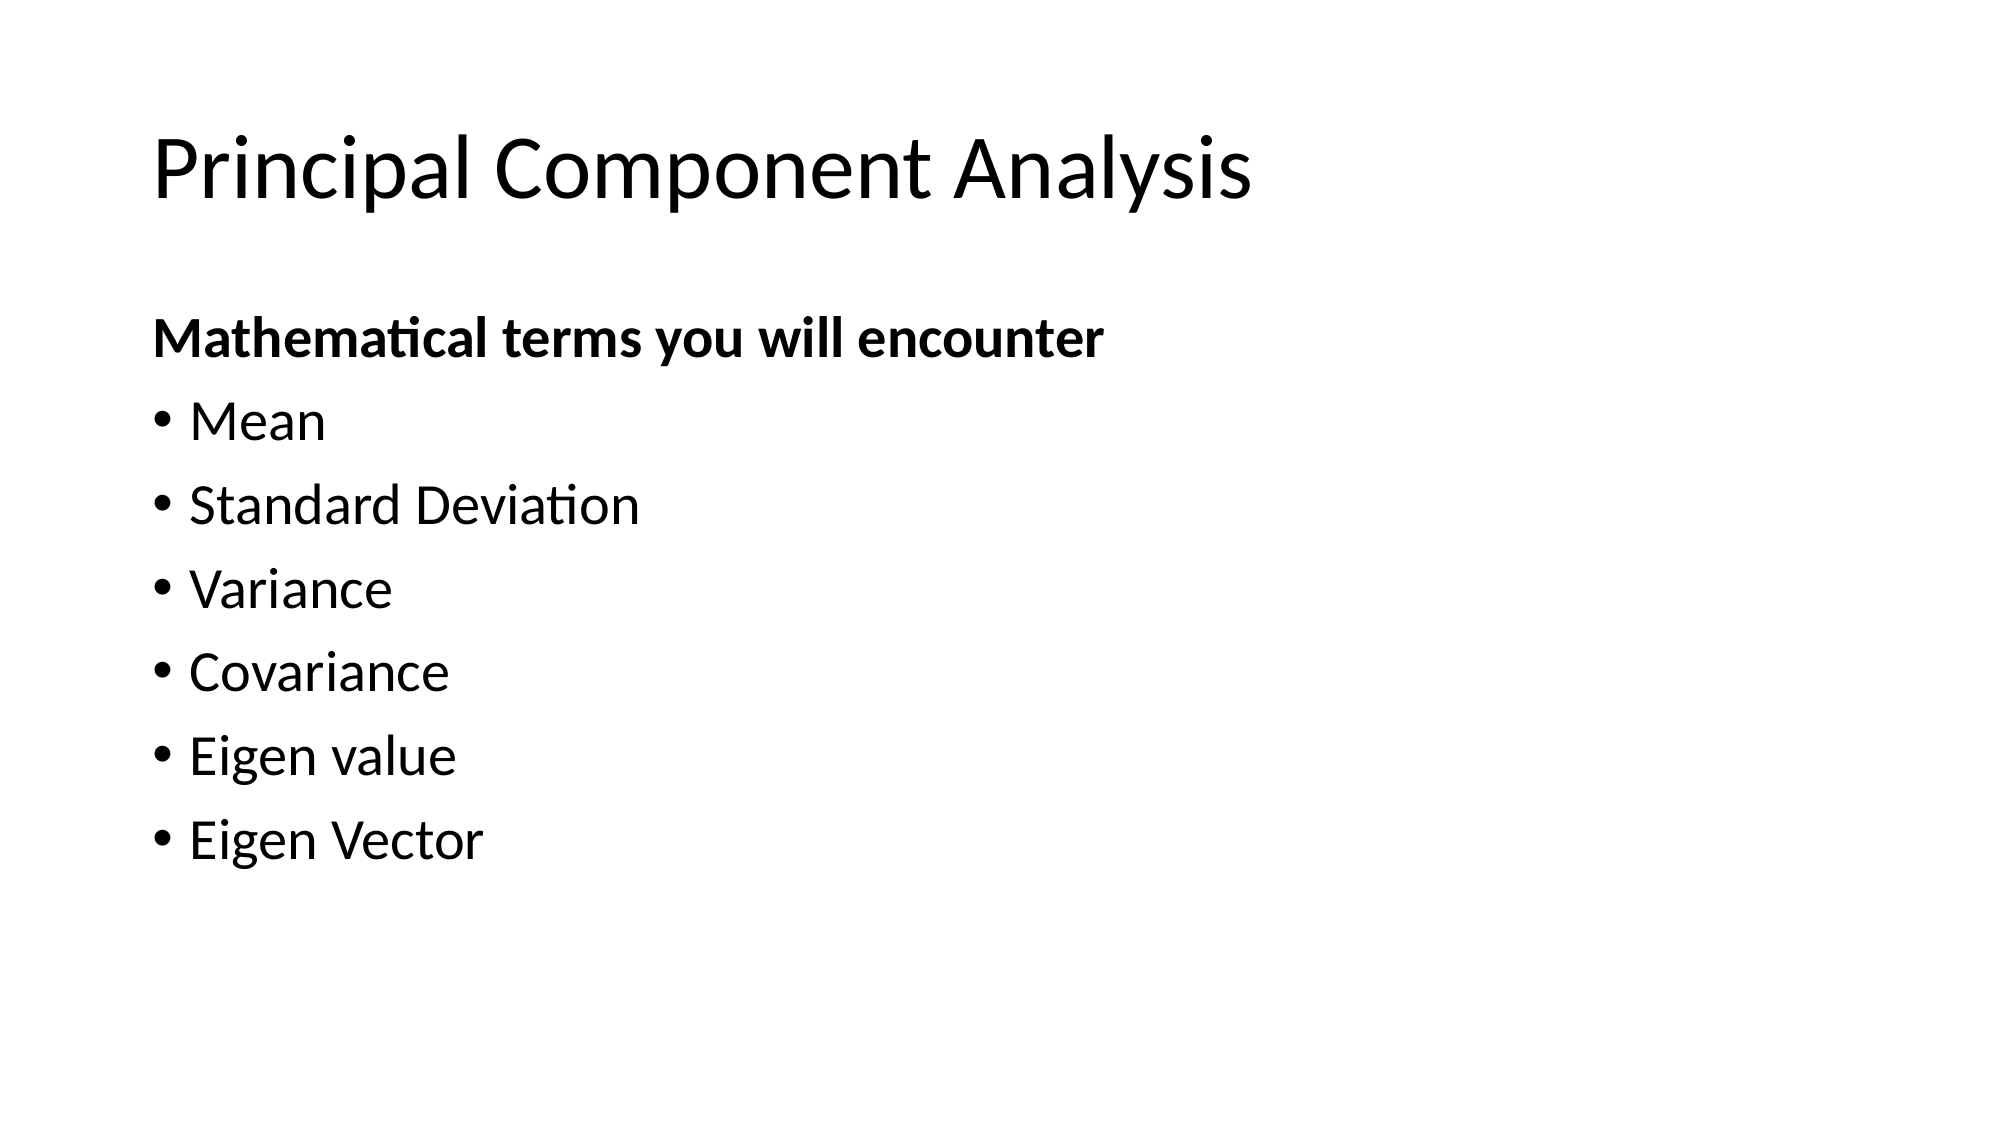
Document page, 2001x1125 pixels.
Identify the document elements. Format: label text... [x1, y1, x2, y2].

list Mathematical terms you will encounter Mean Standard Deviation Variance Covariance Eigen value Eigen Vector [137, 299, 1863, 1014]
title Principal Component Analysis [137, 59, 1863, 278]
